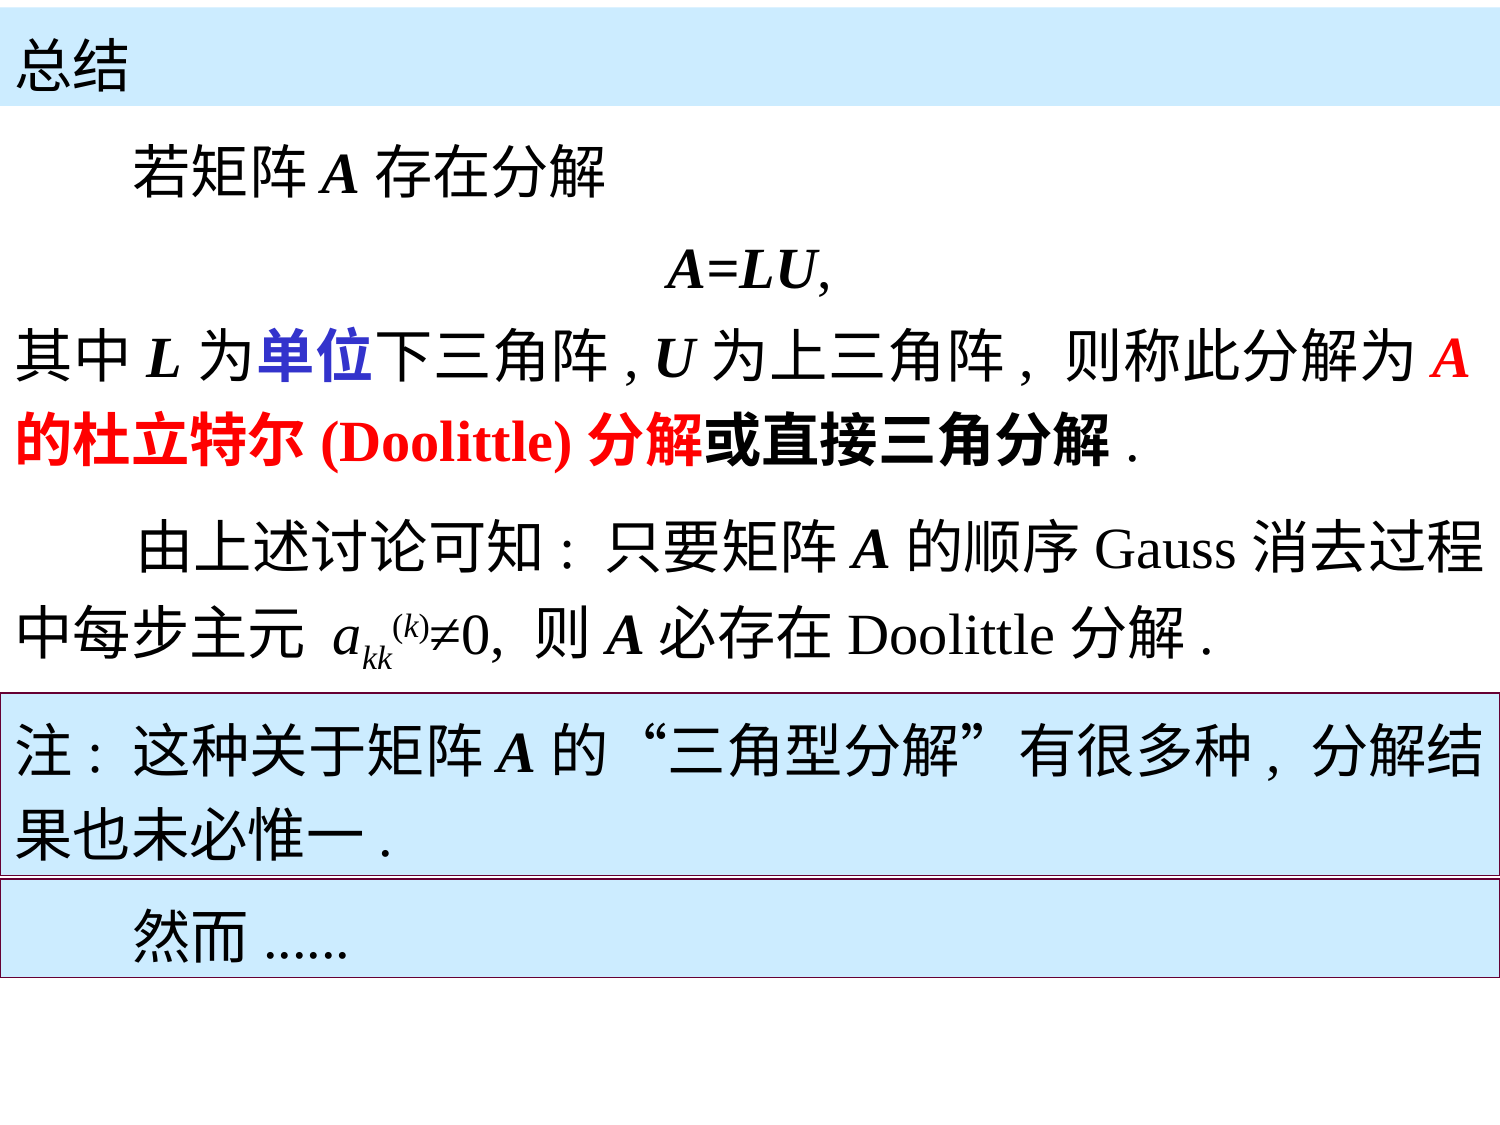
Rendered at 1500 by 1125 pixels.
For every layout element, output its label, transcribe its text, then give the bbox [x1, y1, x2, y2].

text_box 其中L为单位下三角阵, U为上三角阵, 则称此分解为A的杜立特尔(Doolittle)分解或直接三角分解. [0, 297, 1500, 481]
text_box 若矩阵A存在分解 [0, 113, 1500, 213]
text_box 注: 这种关于矩阵A的“三角型分解”有很多种, 分解结果也未必惟一. [0, 692, 1500, 876]
text_box 由上述讨论可知: 只要矩阵A的顺序Gauss消去过程中每步主元 akk(k)≠0, 则A必存在Doolittle分解. [0, 489, 1500, 684]
text_box 总结 [0, 7, 1500, 106]
text_box 然而...... [0, 878, 1500, 978]
text_box A=LU, [0, 213, 1500, 297]
